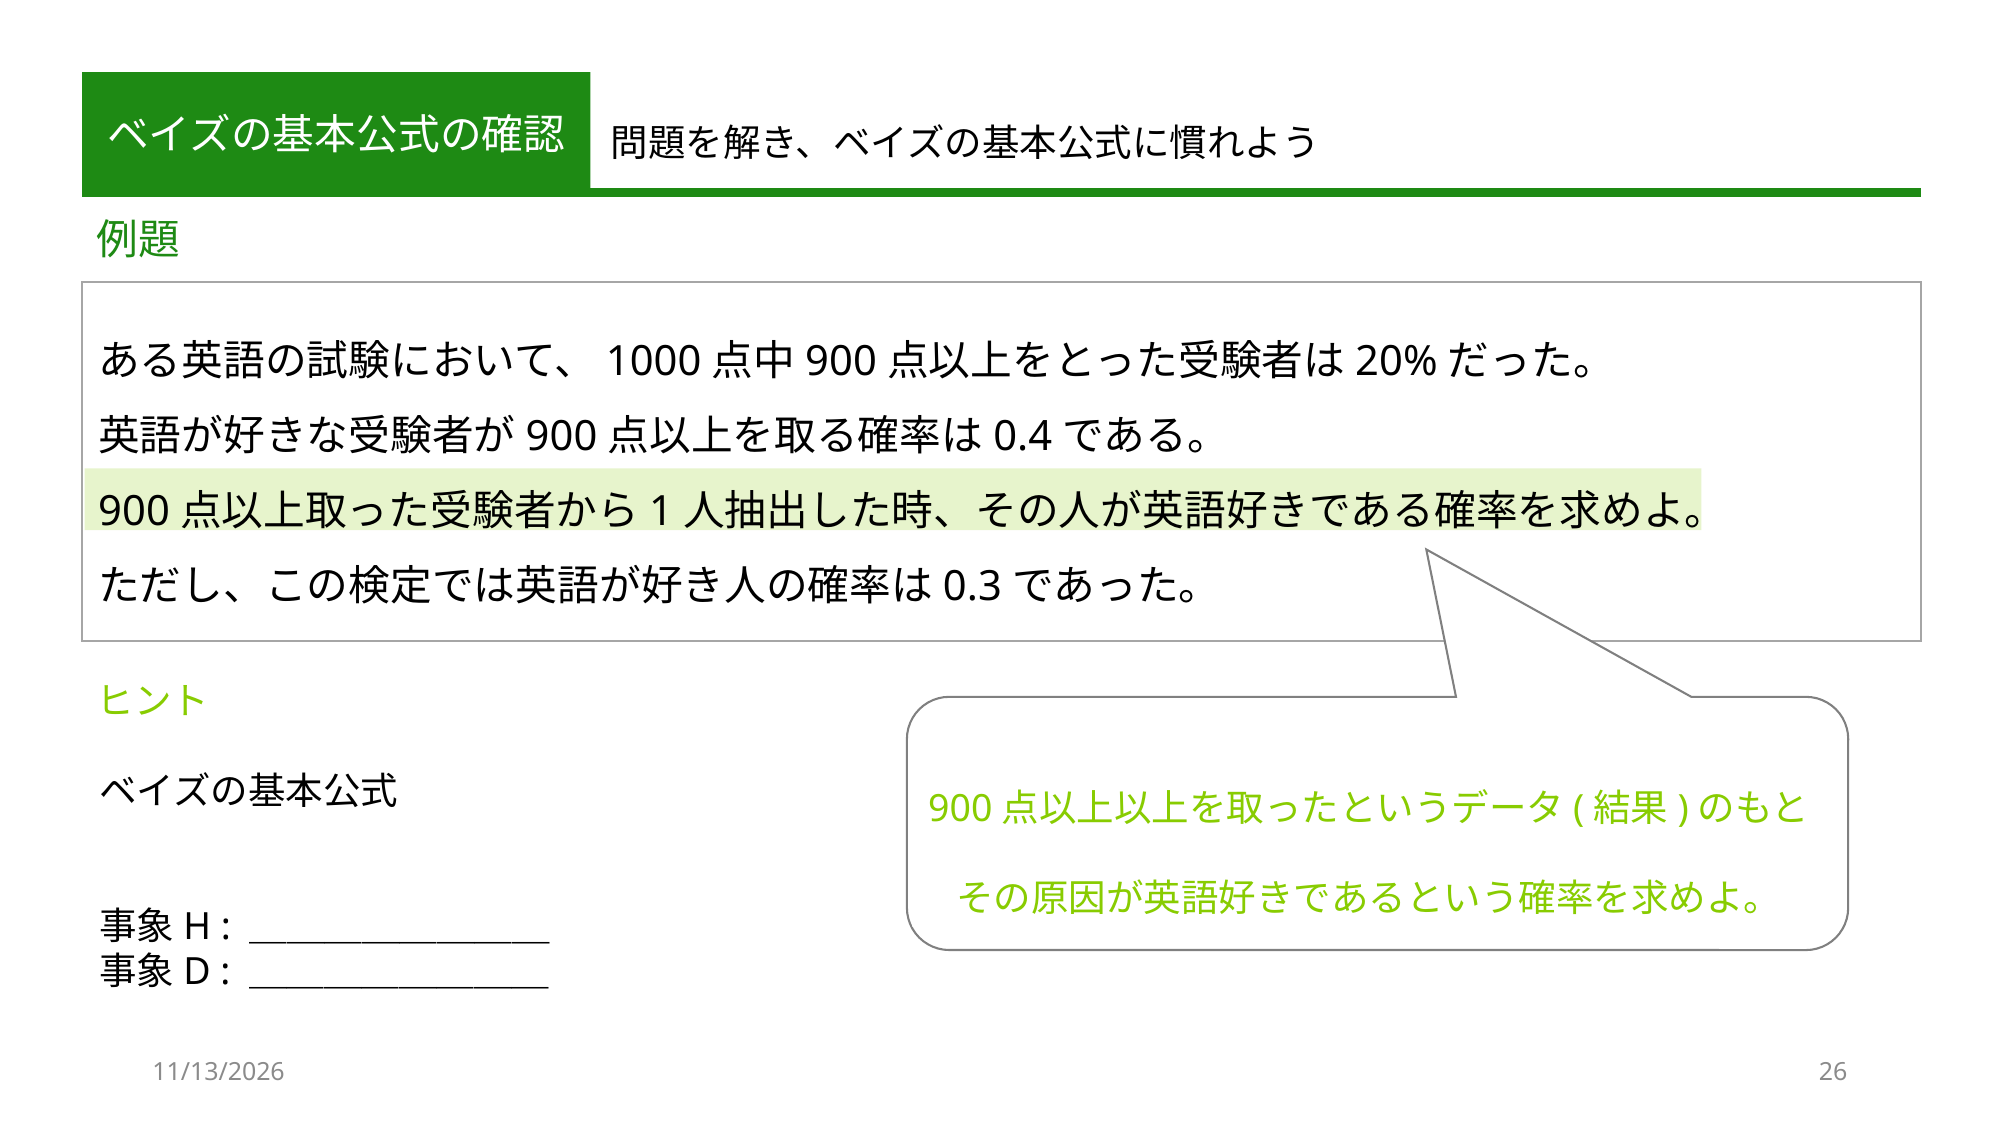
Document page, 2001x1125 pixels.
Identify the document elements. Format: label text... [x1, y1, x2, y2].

text_box 問題を解き、ベイズの基本公式に慣れよう [595, 112, 1335, 172]
text_box ヒント [82, 669, 988, 730]
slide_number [137, 1042, 588, 1103]
text_box ベイズの基本公式の確認 [81, 71, 591, 194]
text_box [905, 547, 1850, 952]
text_box ある英語の試験において、1000点中900点以上をとった受験者は20%だった。 英語が好きな受験者が900点以上を取る確率は0.4である。 900点以上取った受験者から1人抽出した時、その人が英語好きである確率を求めよ。 ただし、この検定では英語が好き人の確率は0.3であった。 [83, 301, 1742, 617]
text_box [81, 281, 1922, 642]
text_box 例題 [82, 205, 284, 271]
text_box 900点以上以上を取ったというデータ(結果)のもと その原因が英語好きであるという確率を求めよ。 [912, 731, 1826, 927]
slide_number 26 [1412, 1042, 1863, 1103]
